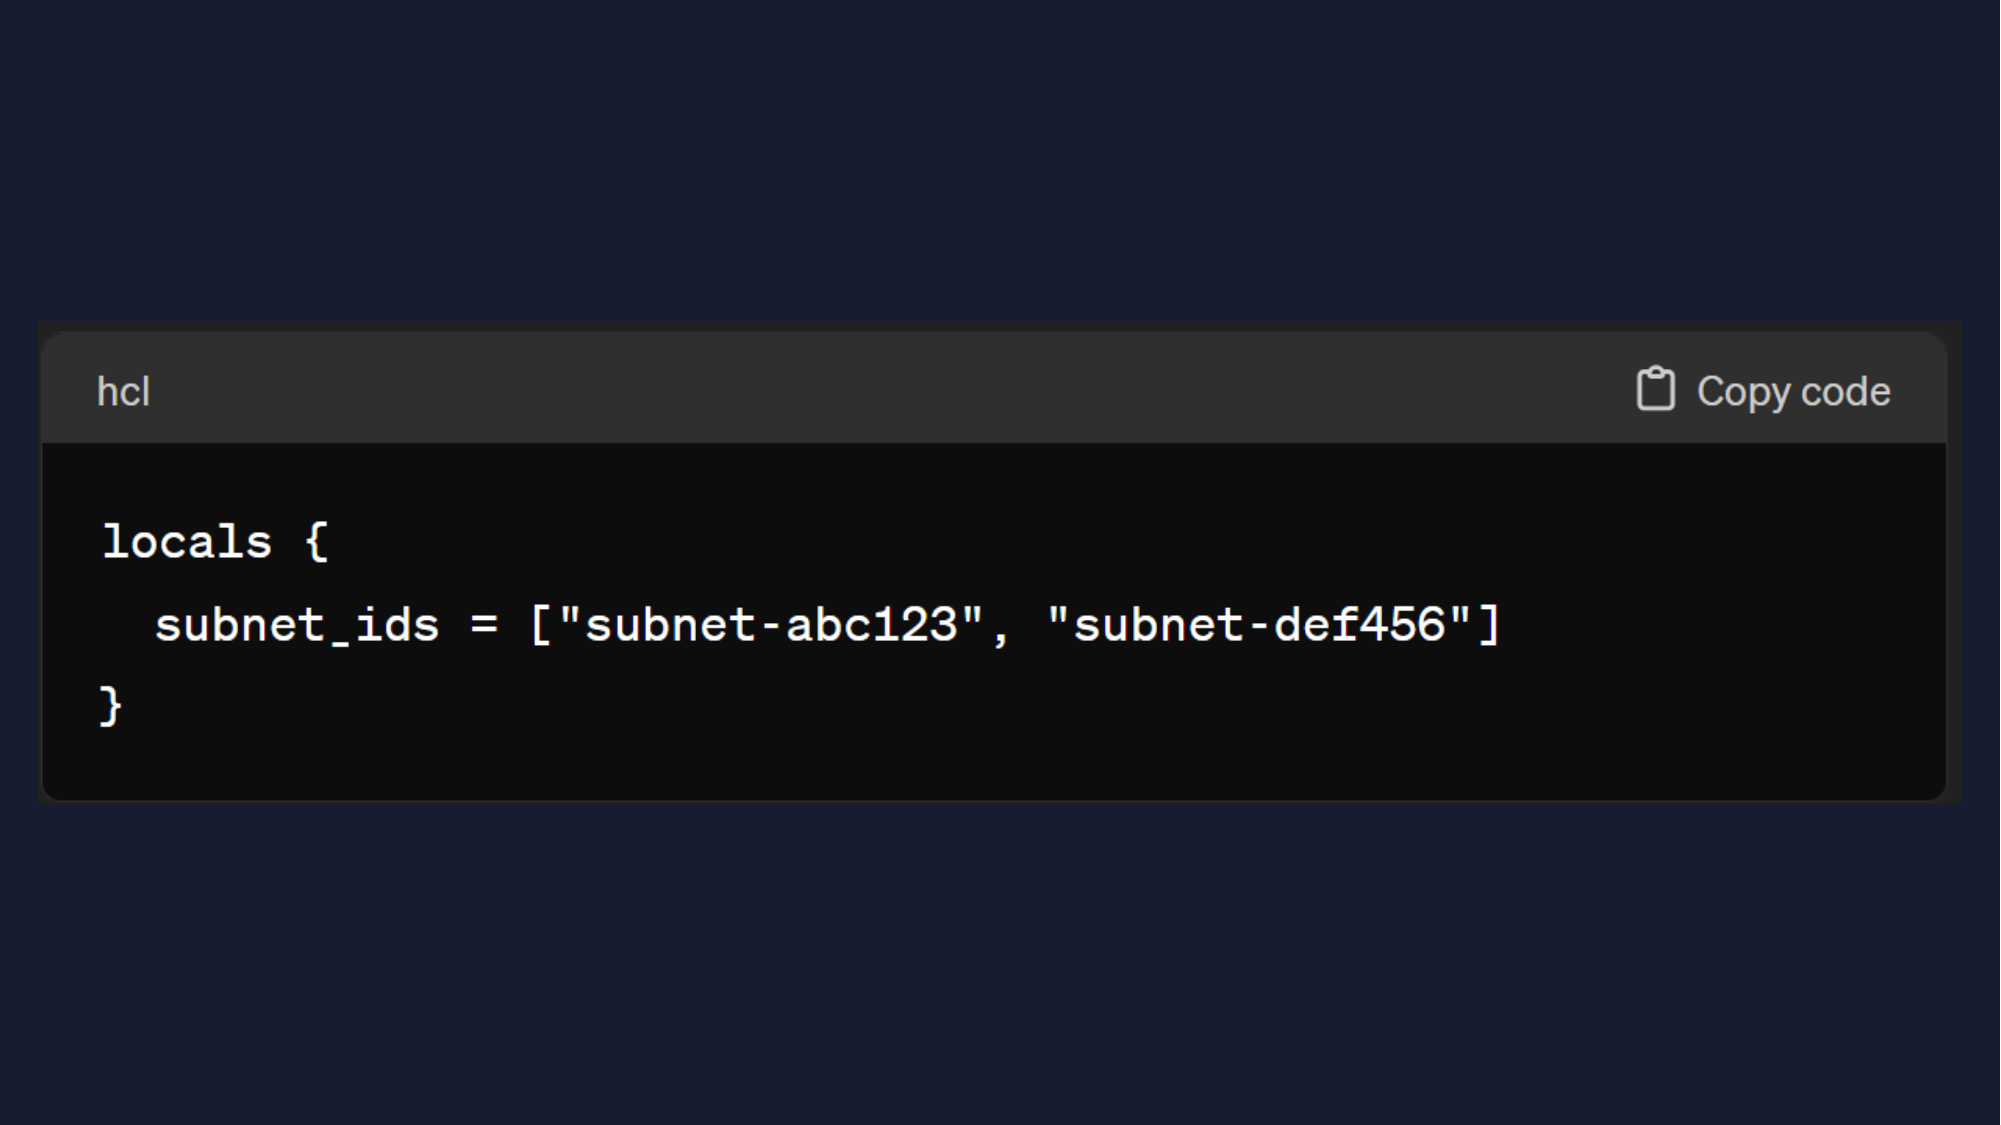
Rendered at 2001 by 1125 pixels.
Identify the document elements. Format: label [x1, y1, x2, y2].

picture [38, 321, 1962, 804]
